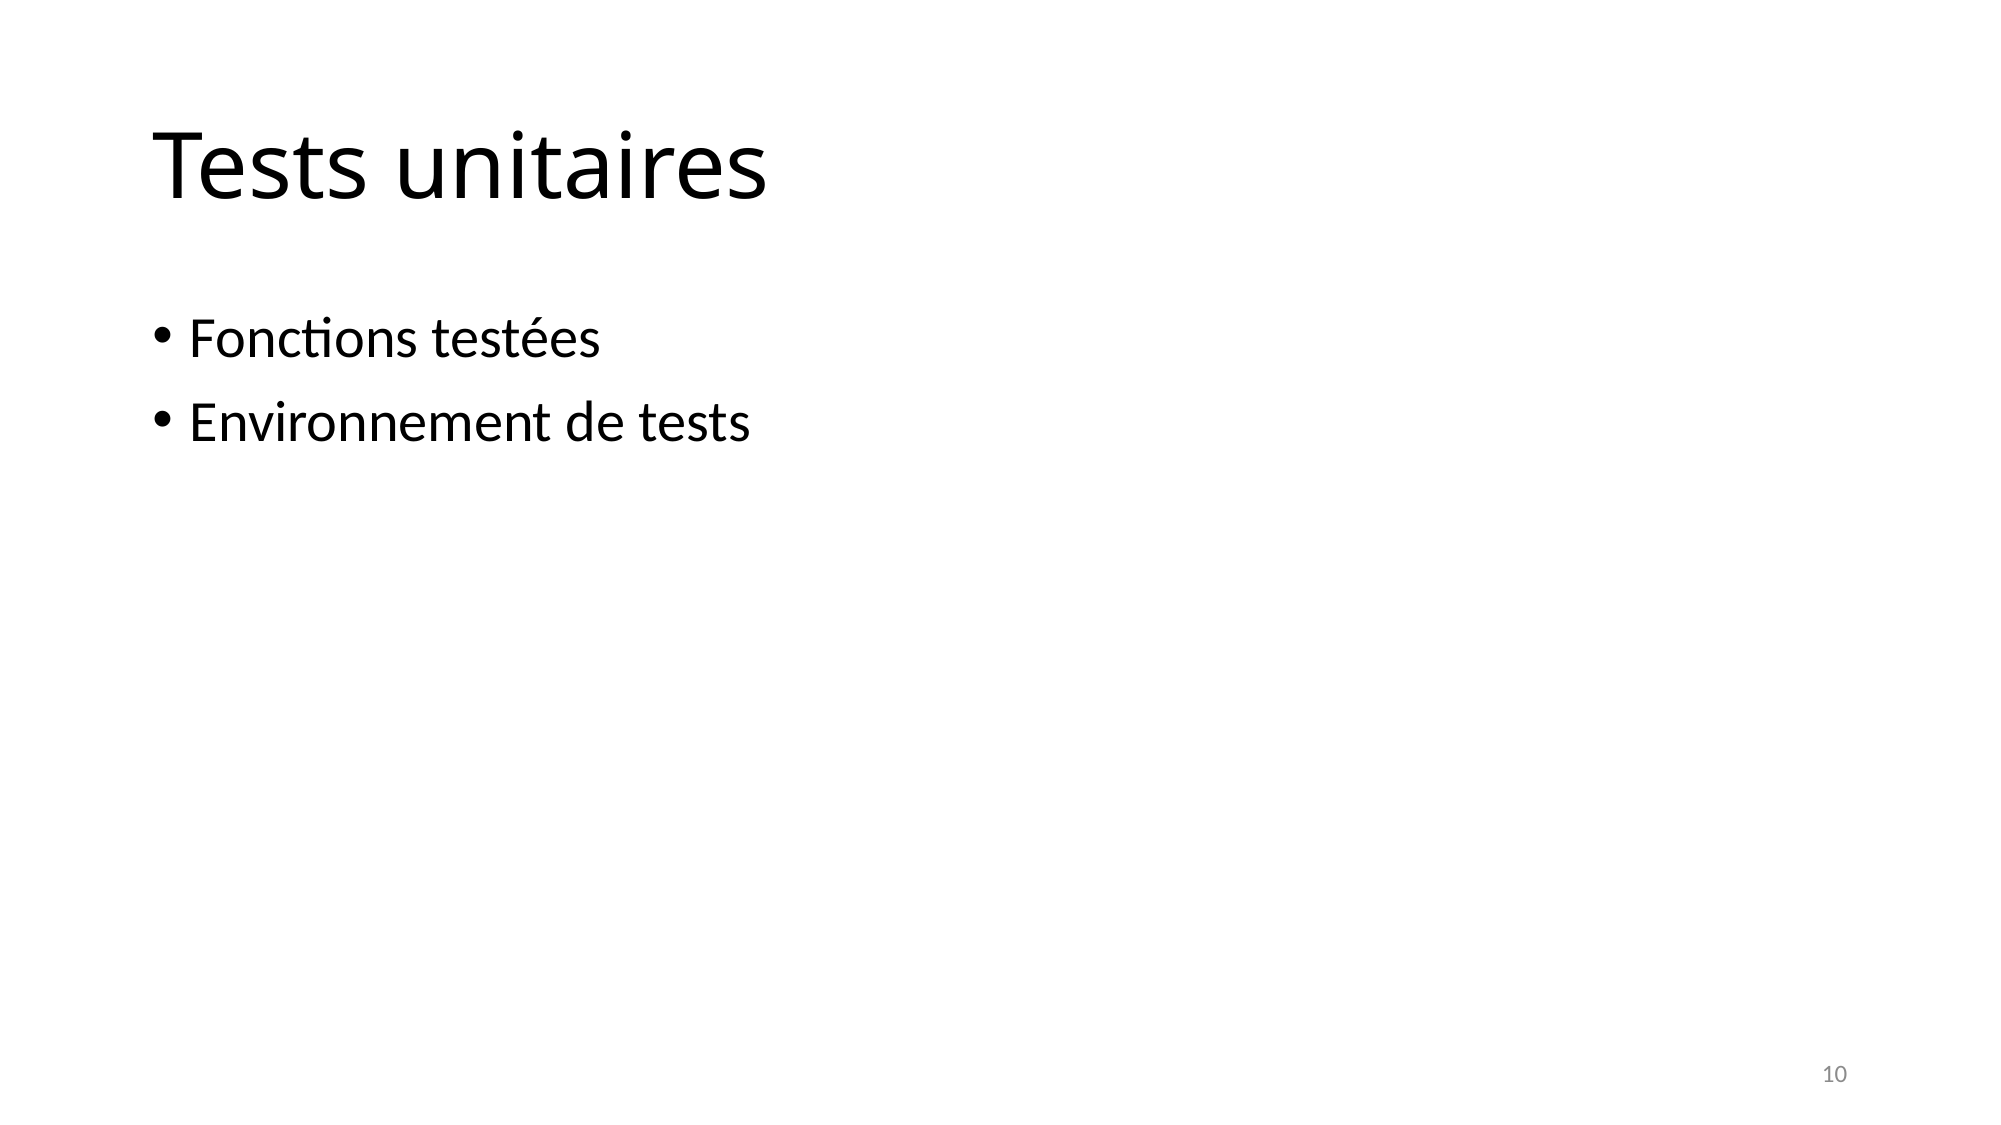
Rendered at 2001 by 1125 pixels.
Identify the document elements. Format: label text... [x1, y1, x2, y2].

list Fonctions testées Environnement de tests [137, 299, 1863, 1014]
title Tests unitaires [137, 59, 1863, 278]
slide_number 10 [1412, 1042, 1863, 1103]
